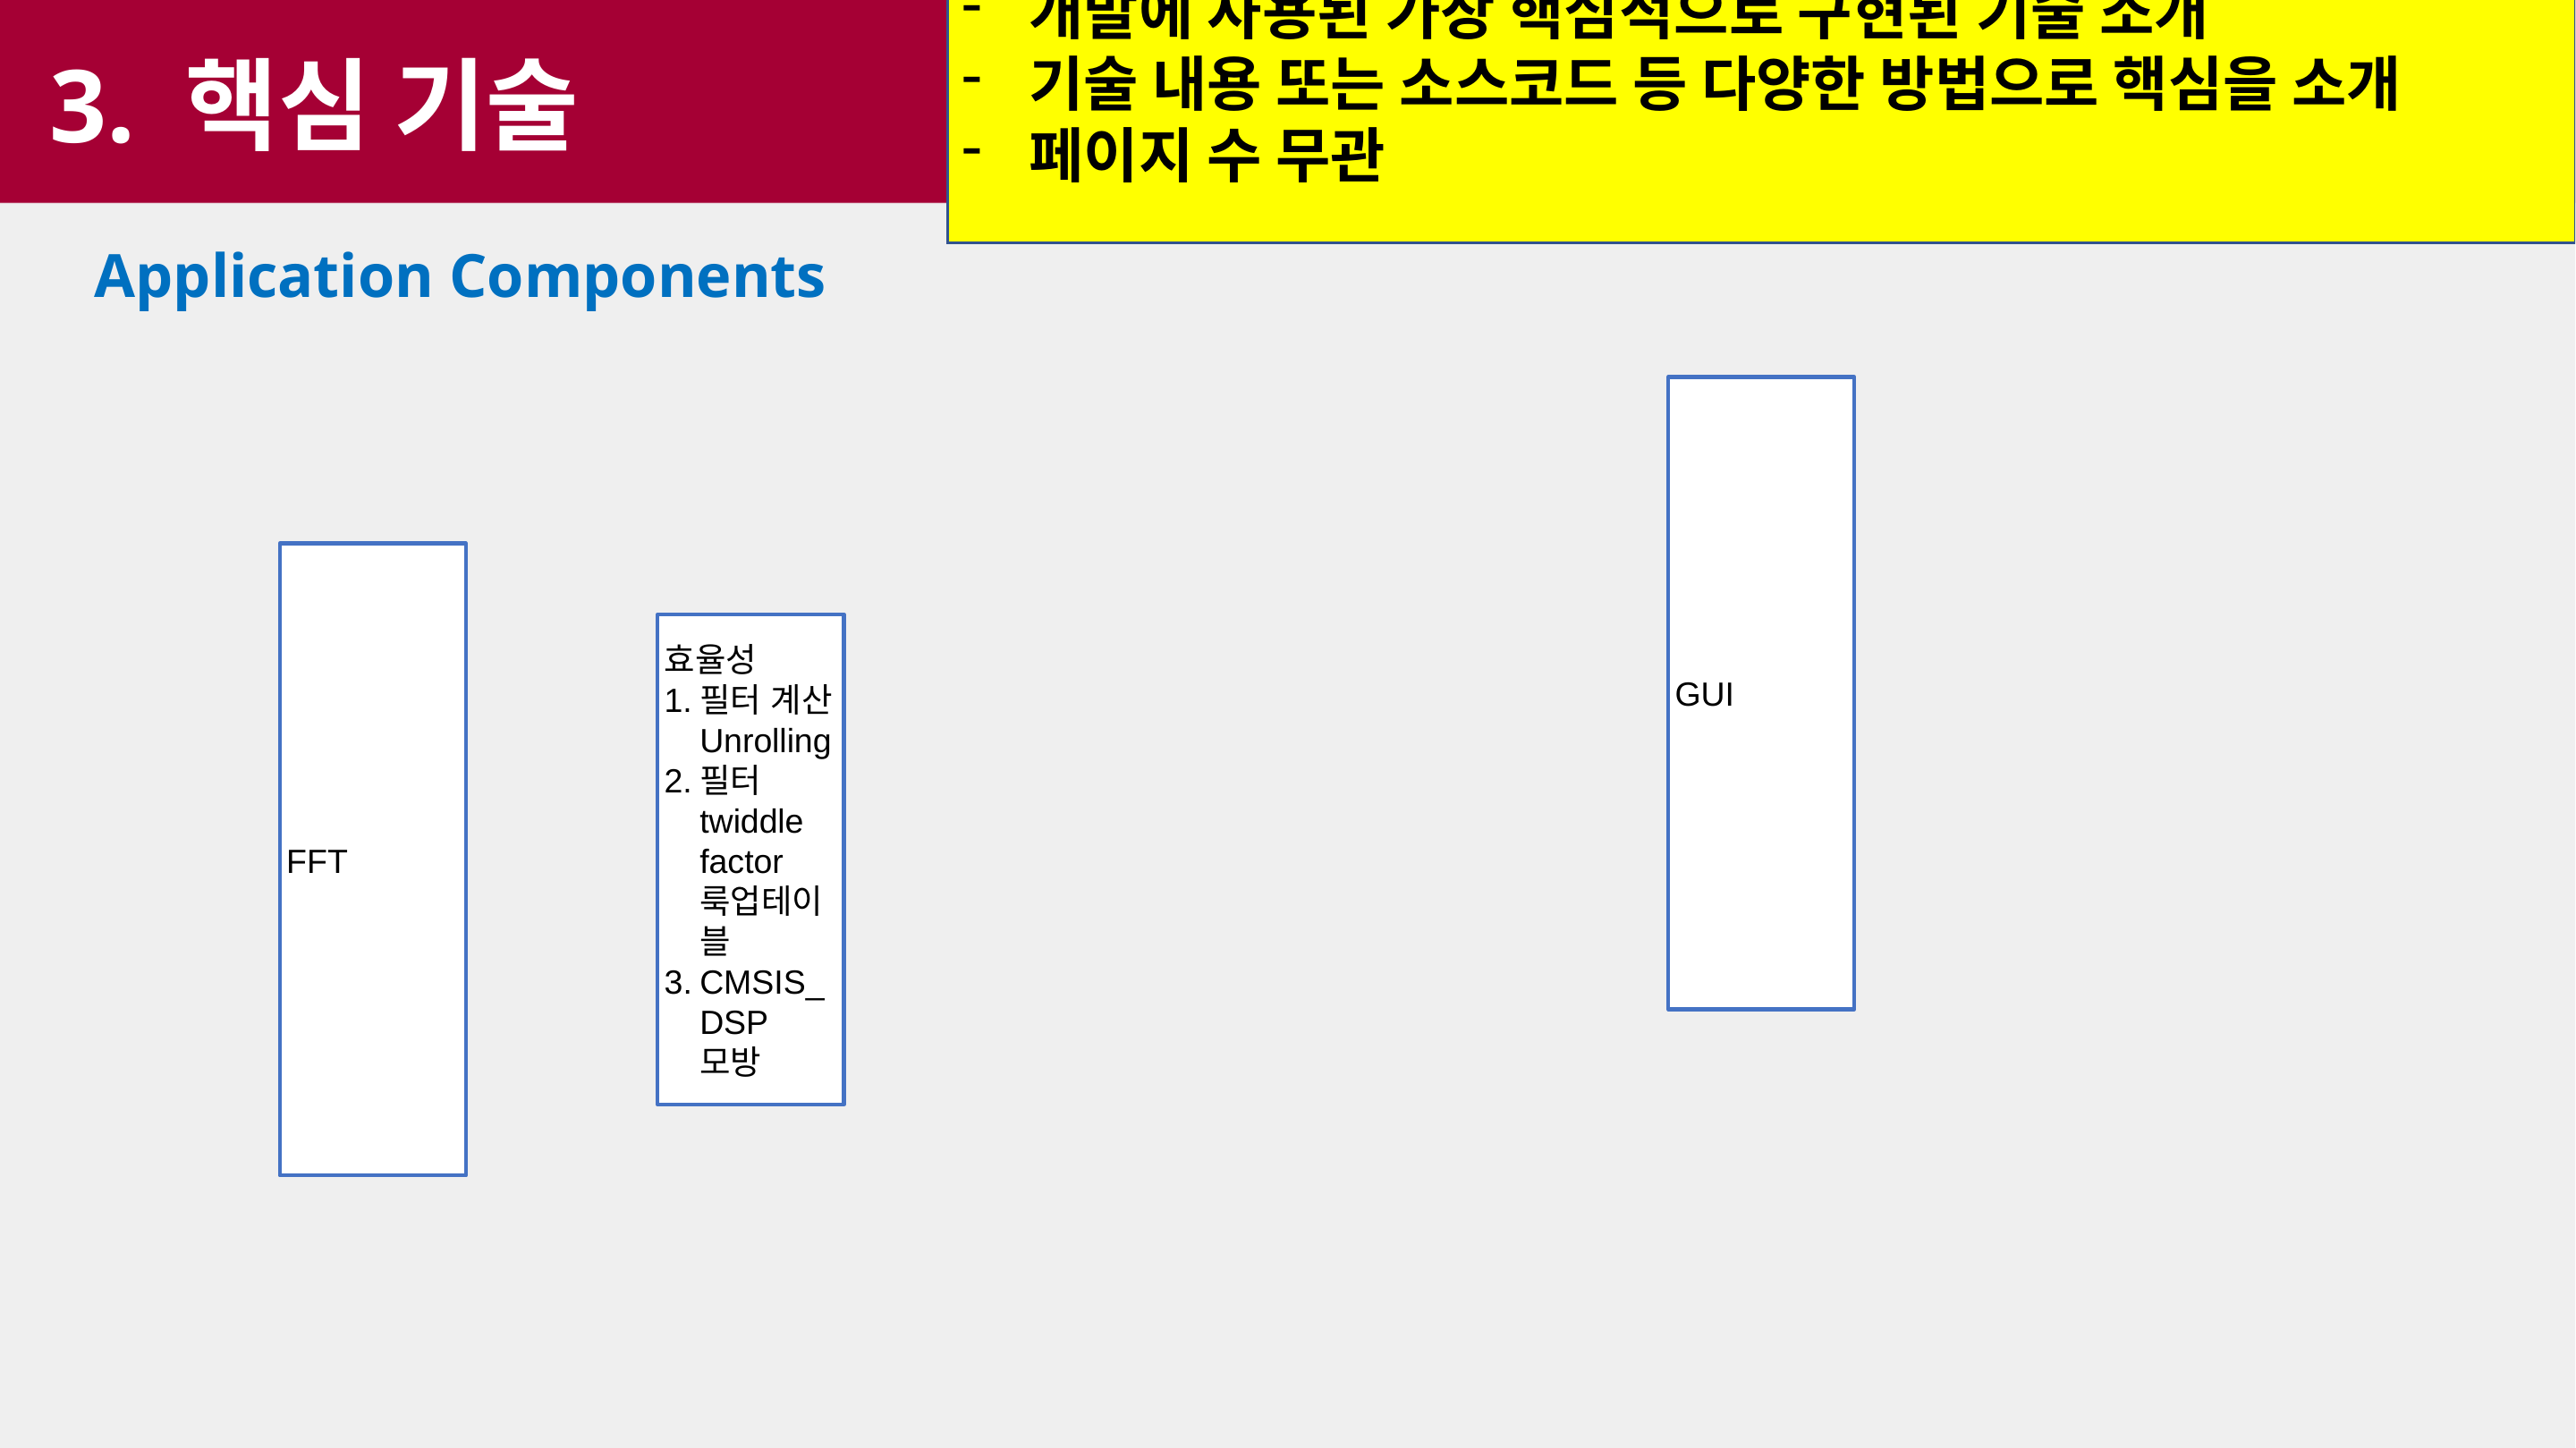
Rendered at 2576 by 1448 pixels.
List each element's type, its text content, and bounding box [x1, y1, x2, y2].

text_box 효율성 필터 계산 Unrolling 필터 twiddle factor 룩업테이블 CMSIS_DSP 모방 [657, 614, 844, 1105]
text_box Application Components [88, 214, 844, 334]
picture [0, 0, 2576, 1448]
text_box GUI [1668, 377, 1855, 1010]
text_box FFT [279, 543, 466, 1176]
text_box 3. 핵심 기술 [42, 35, 946, 170]
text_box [947, 0, 2576, 243]
